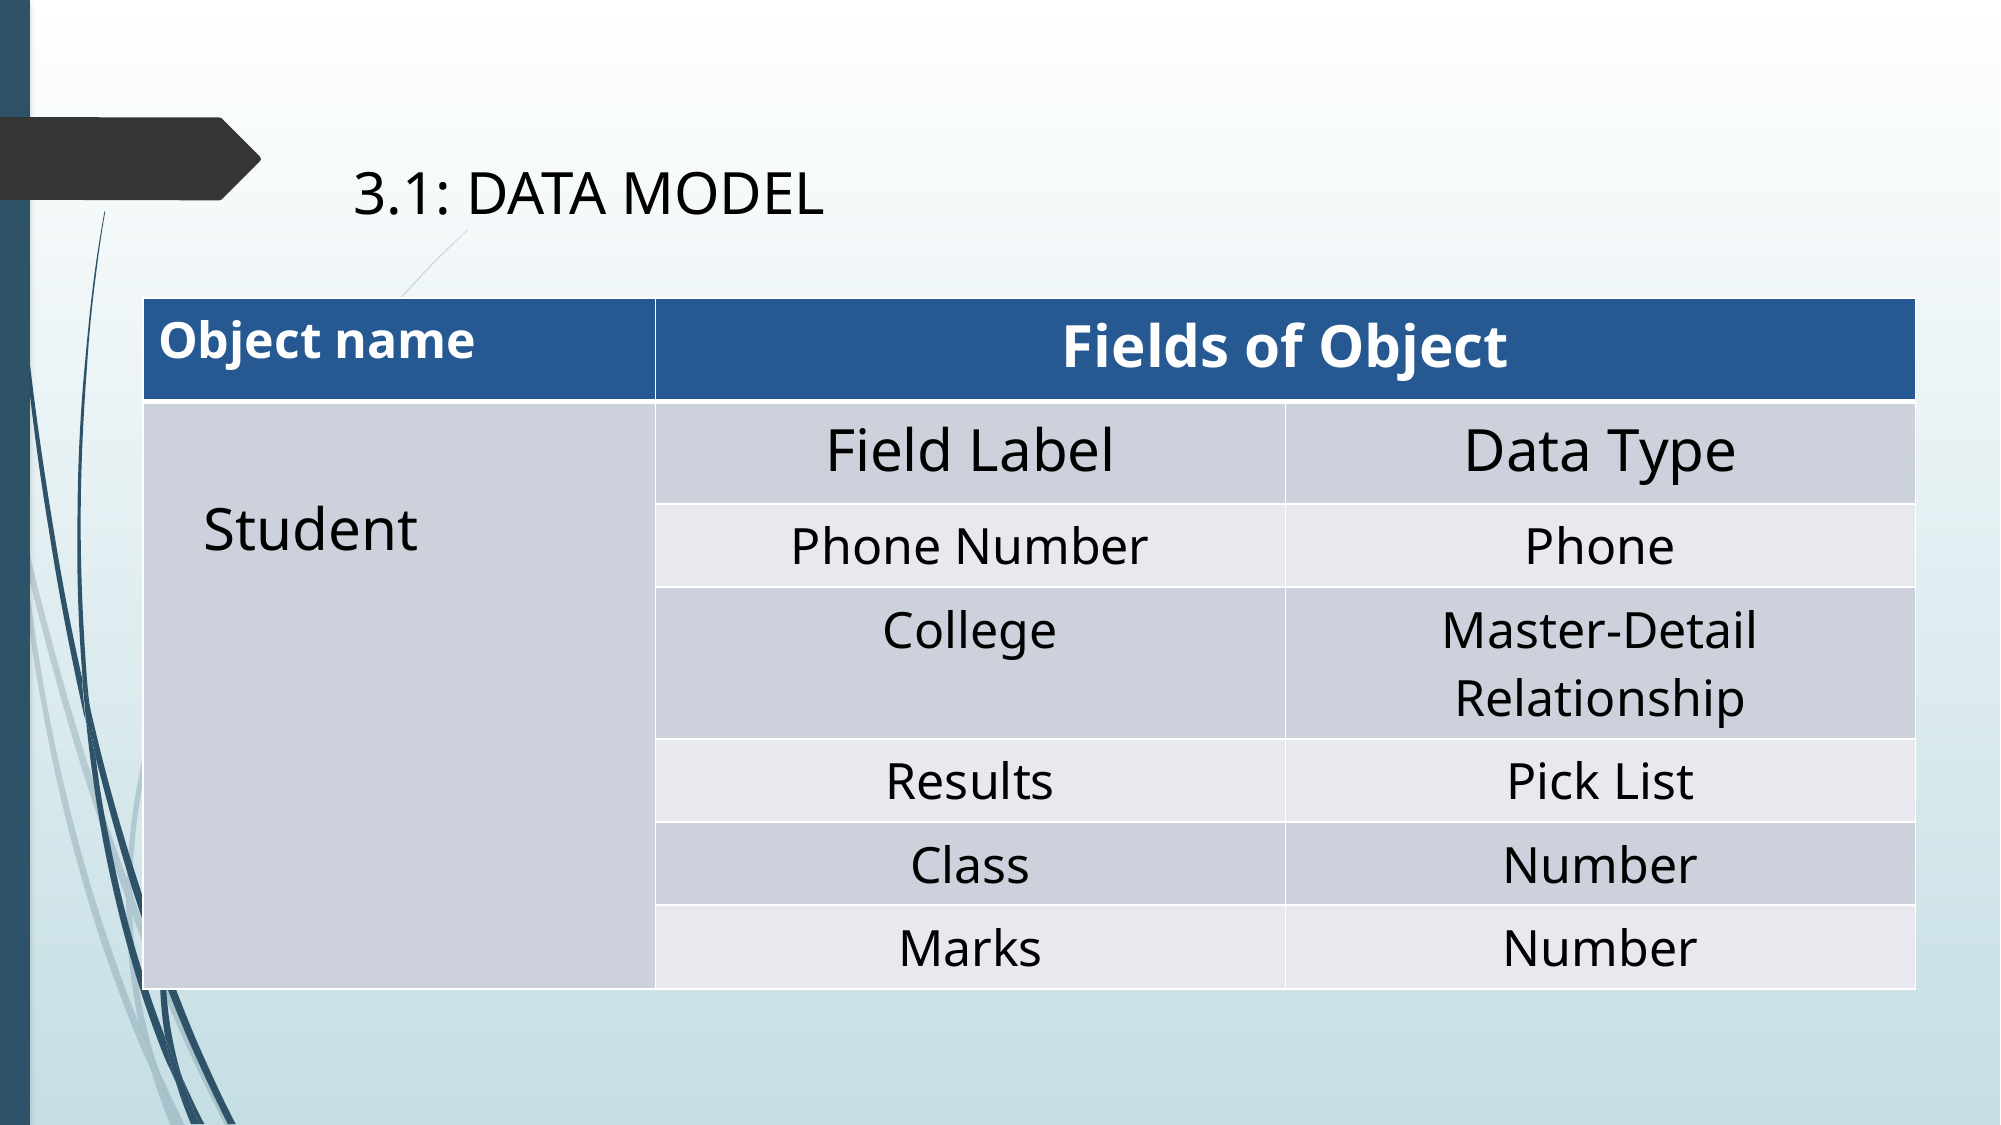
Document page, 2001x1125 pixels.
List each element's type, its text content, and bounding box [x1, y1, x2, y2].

table_cell Class [656, 823, 1285, 904]
table_cell Master-Detail Relationship [1286, 588, 1915, 738]
table_cell Field Label [656, 404, 1285, 503]
table_header Fields of Object [656, 299, 1915, 399]
table_cell Results [656, 740, 1285, 821]
table_cell Number [1286, 906, 1915, 988]
table_cell Marks [656, 906, 1285, 988]
table_cell Pick List [1286, 740, 1915, 821]
table_cell College [656, 588, 1285, 738]
table_cell Data Type [1286, 404, 1915, 503]
title 3.1: DATA MODEL [338, 79, 1801, 297]
table_cell Phone Number [656, 505, 1285, 586]
table_cell Phone [1286, 505, 1915, 586]
table_cell Student [144, 404, 655, 988]
table_cell Number [1286, 823, 1915, 904]
table_header Object name [144, 299, 655, 399]
